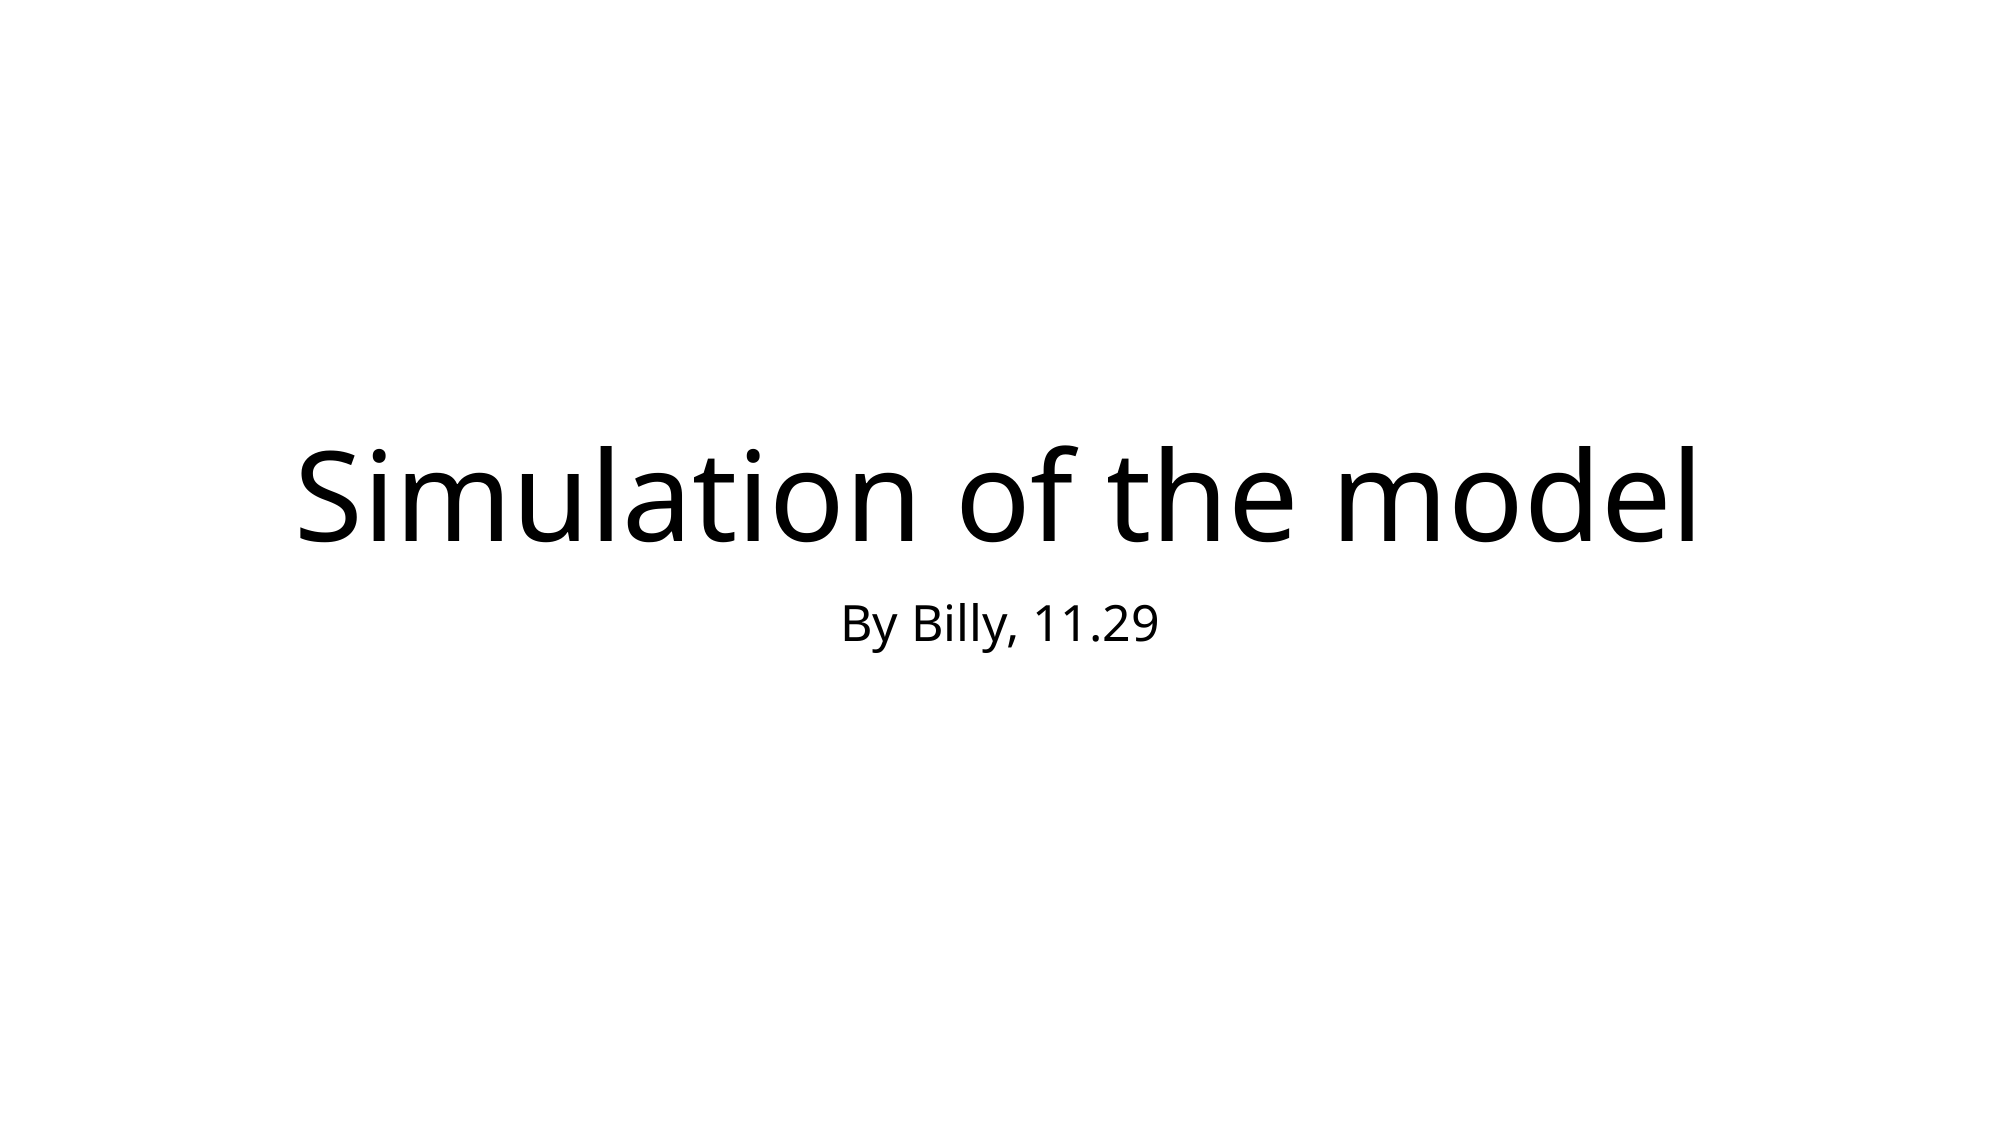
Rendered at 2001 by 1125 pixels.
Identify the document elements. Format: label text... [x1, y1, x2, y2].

title Simulation of the model [249, 184, 1750, 576]
subtitle By Billy, 11.29 [249, 590, 1750, 863]
